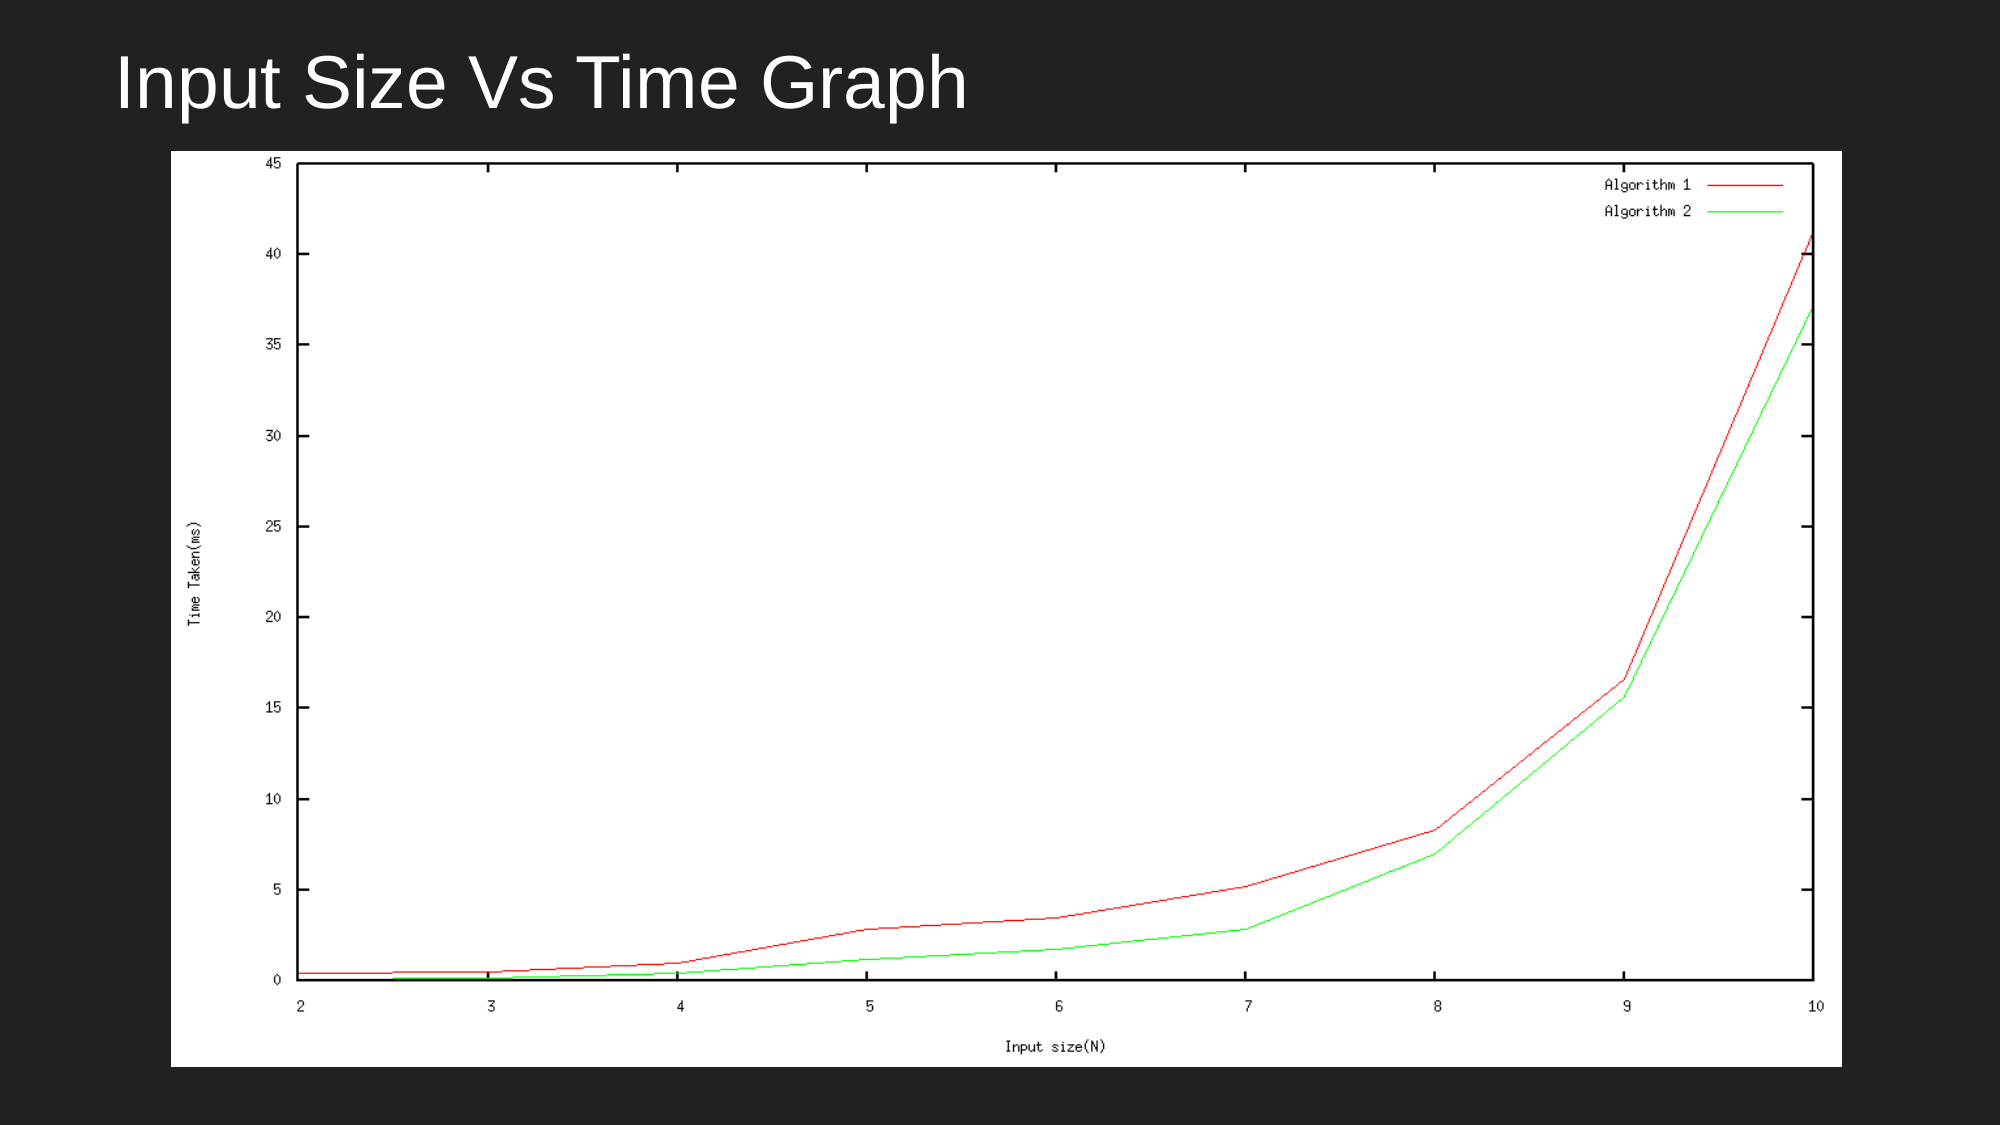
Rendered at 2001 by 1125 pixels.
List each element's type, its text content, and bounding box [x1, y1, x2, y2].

picture [171, 151, 1843, 1068]
title Input Size Vs Time Graph [99, 31, 1900, 127]
